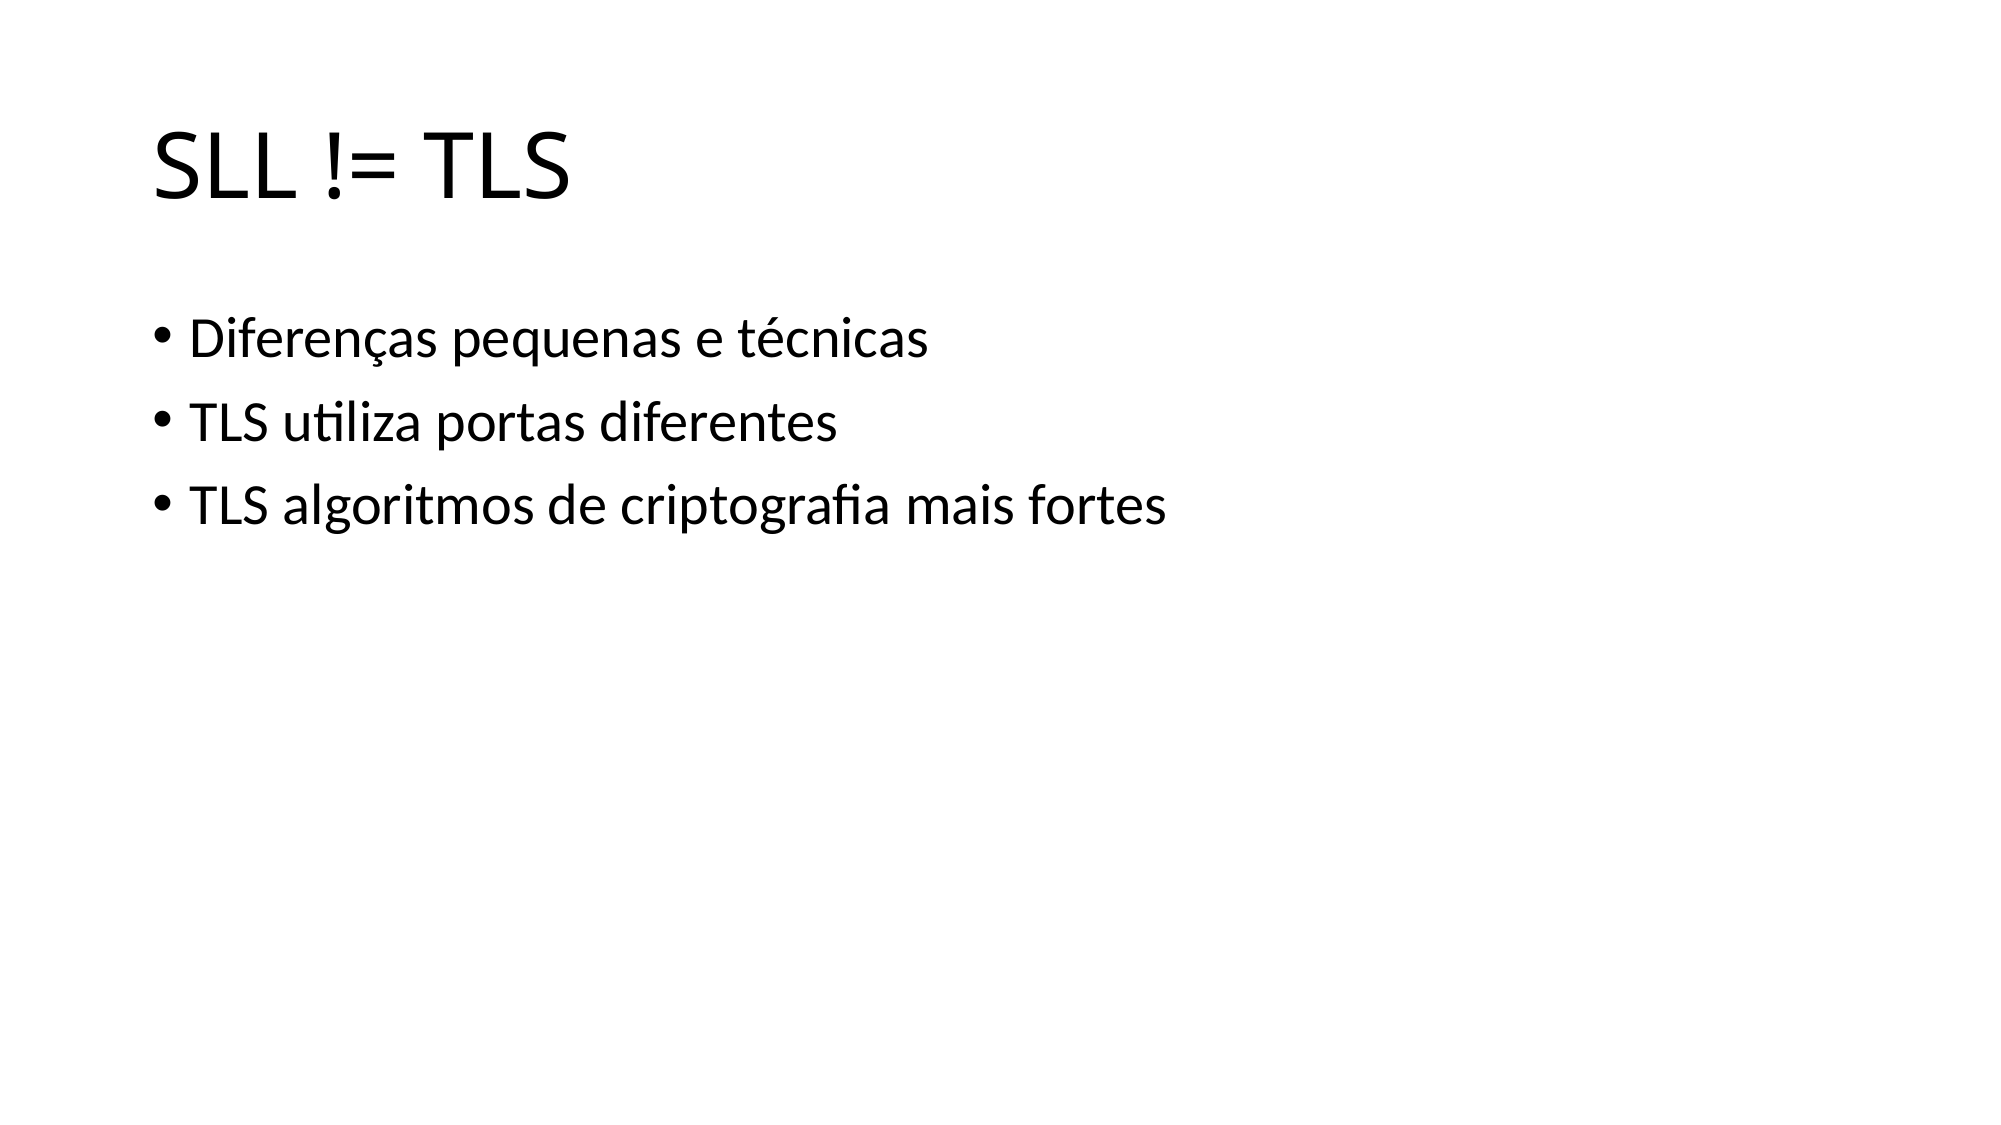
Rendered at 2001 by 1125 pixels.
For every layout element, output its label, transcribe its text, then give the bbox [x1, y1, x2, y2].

title SLL != TLS [137, 59, 1863, 278]
list Diferenças pequenas e técnicas TLS utiliza portas diferentes TLS algoritmos de criptografia mais fortes [137, 299, 1863, 1014]
